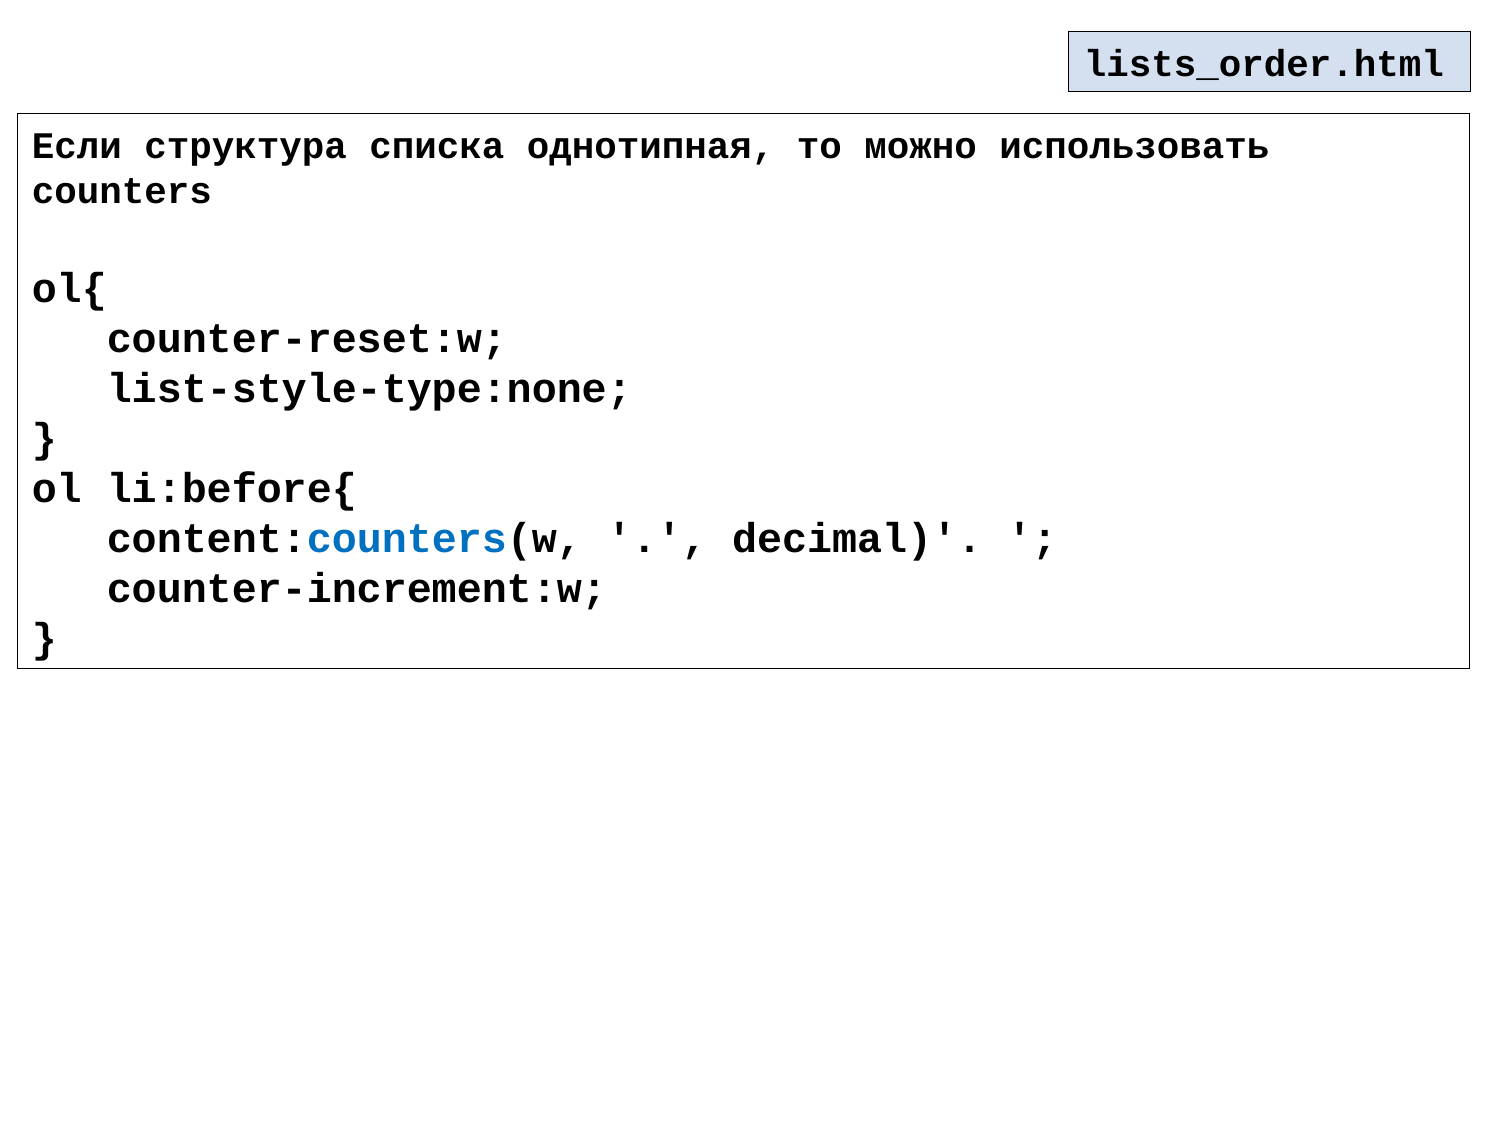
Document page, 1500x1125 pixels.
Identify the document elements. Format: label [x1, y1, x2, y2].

text_box [16, 31, 1471, 675]
